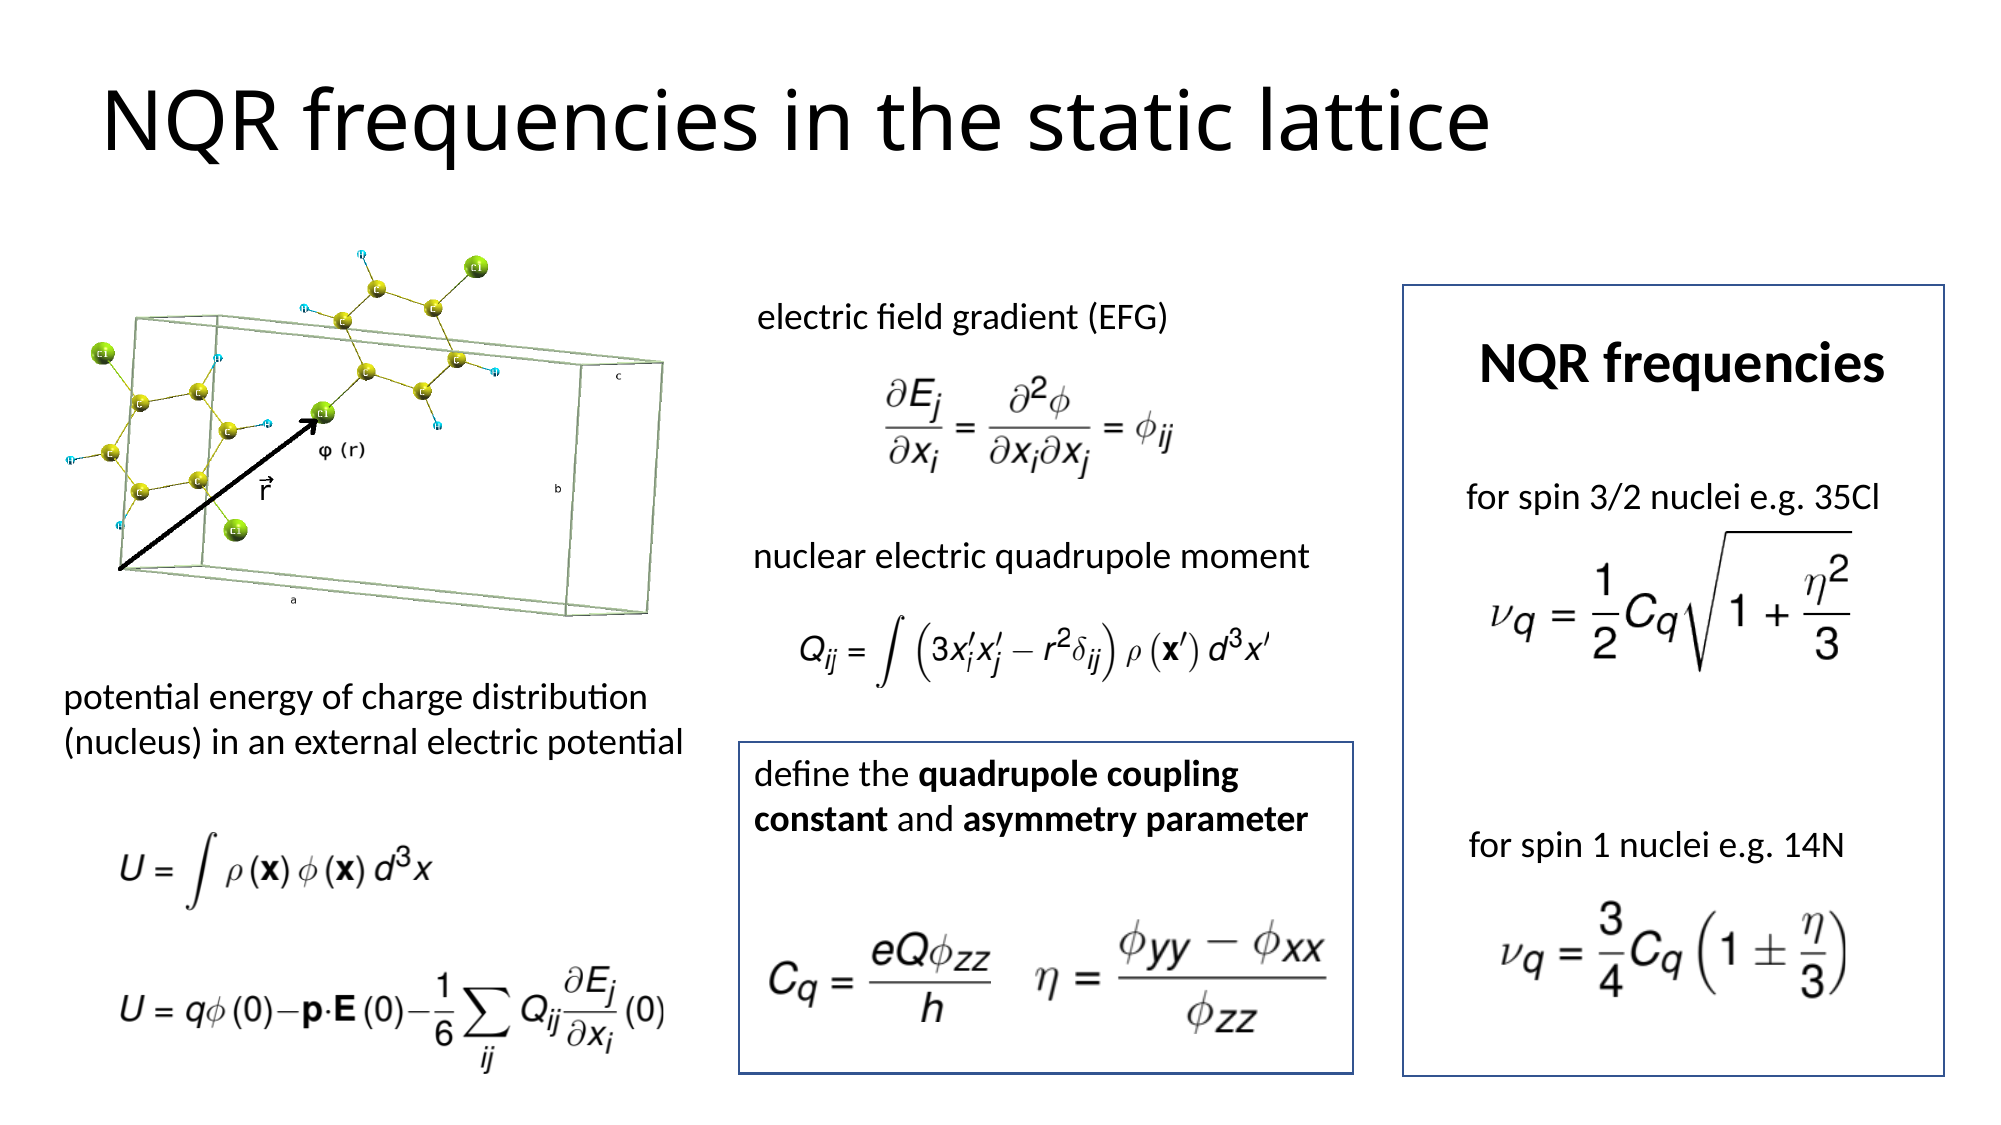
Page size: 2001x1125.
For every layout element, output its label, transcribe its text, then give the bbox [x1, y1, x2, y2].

picture [1500, 899, 1846, 999]
picture [884, 342, 1173, 479]
text_box [738, 741, 1354, 1075]
picture [52, 239, 681, 636]
picture [768, 930, 991, 1022]
picture [1458, 531, 1853, 688]
text_box for spin 3/2 nuclei e.g. 35Cl [1451, 464, 2000, 525]
text_box potential energy of charge distribution (nucleus) in an external electric potential [48, 664, 740, 770]
text_box [1402, 284, 1945, 1077]
text_box electric field gradient (EFG) [742, 285, 1185, 345]
picture [800, 614, 1269, 688]
picture [1033, 918, 1327, 1034]
title NQR frequencies in the static lattice [85, 14, 1811, 233]
text_box for spin 1 nuclei e.g. 14N [1453, 812, 1861, 873]
text_box nuclear electric quadrupole moment [738, 523, 1389, 584]
picture [119, 830, 664, 1074]
